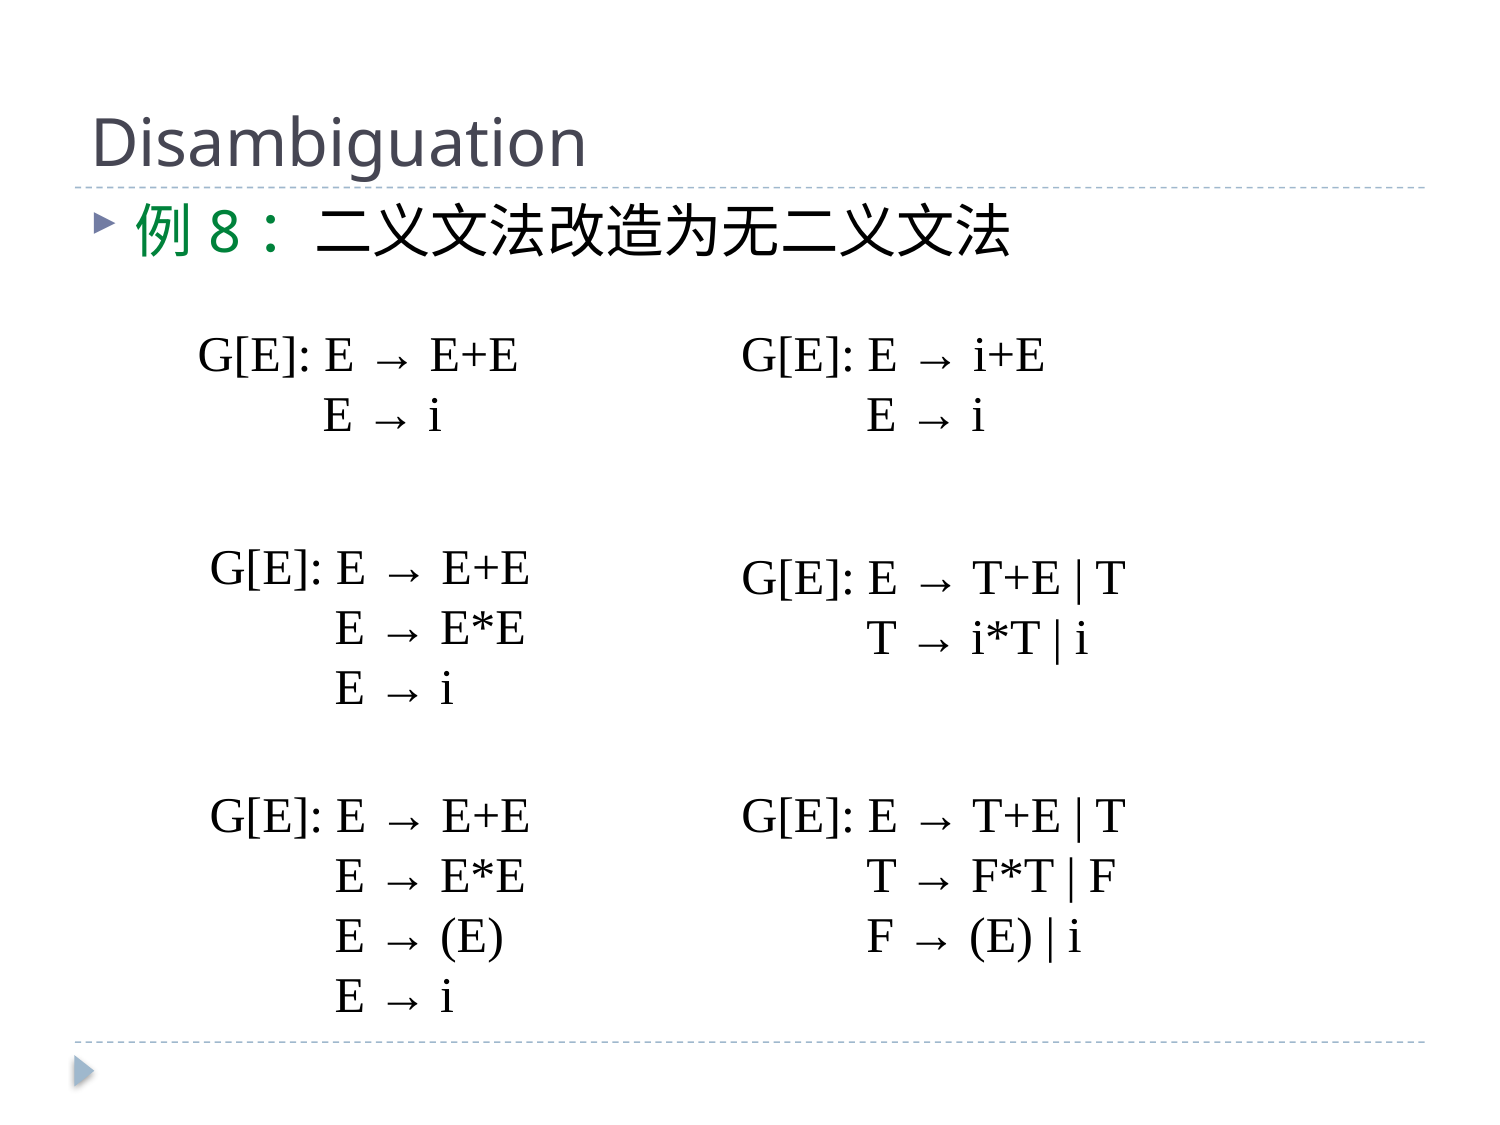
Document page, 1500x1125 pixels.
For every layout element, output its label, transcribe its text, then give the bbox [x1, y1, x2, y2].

text_box G[E]: E → T+E | T T → i*T | i [726, 536, 1141, 672]
slide_number [100, 1042, 426, 1103]
list 例8：二义文法改造为无二义文法 [74, 199, 1426, 1011]
title Disambiguation [74, 24, 1426, 188]
slide_number [1050, 1042, 1426, 1103]
text_box G[E]: E → E+E E → E*E E → (E) E → i [194, 775, 546, 1030]
text_box G[E]: E → E+E E → E*E E → i [194, 527, 546, 722]
text_box G[E]: E → i+E E → i [726, 314, 1061, 449]
text_box G[E]: E → T+E | T T → F*T | F F → (E) | i [726, 775, 1141, 970]
text_box G[E]: E → E+E E → i [183, 314, 534, 449]
